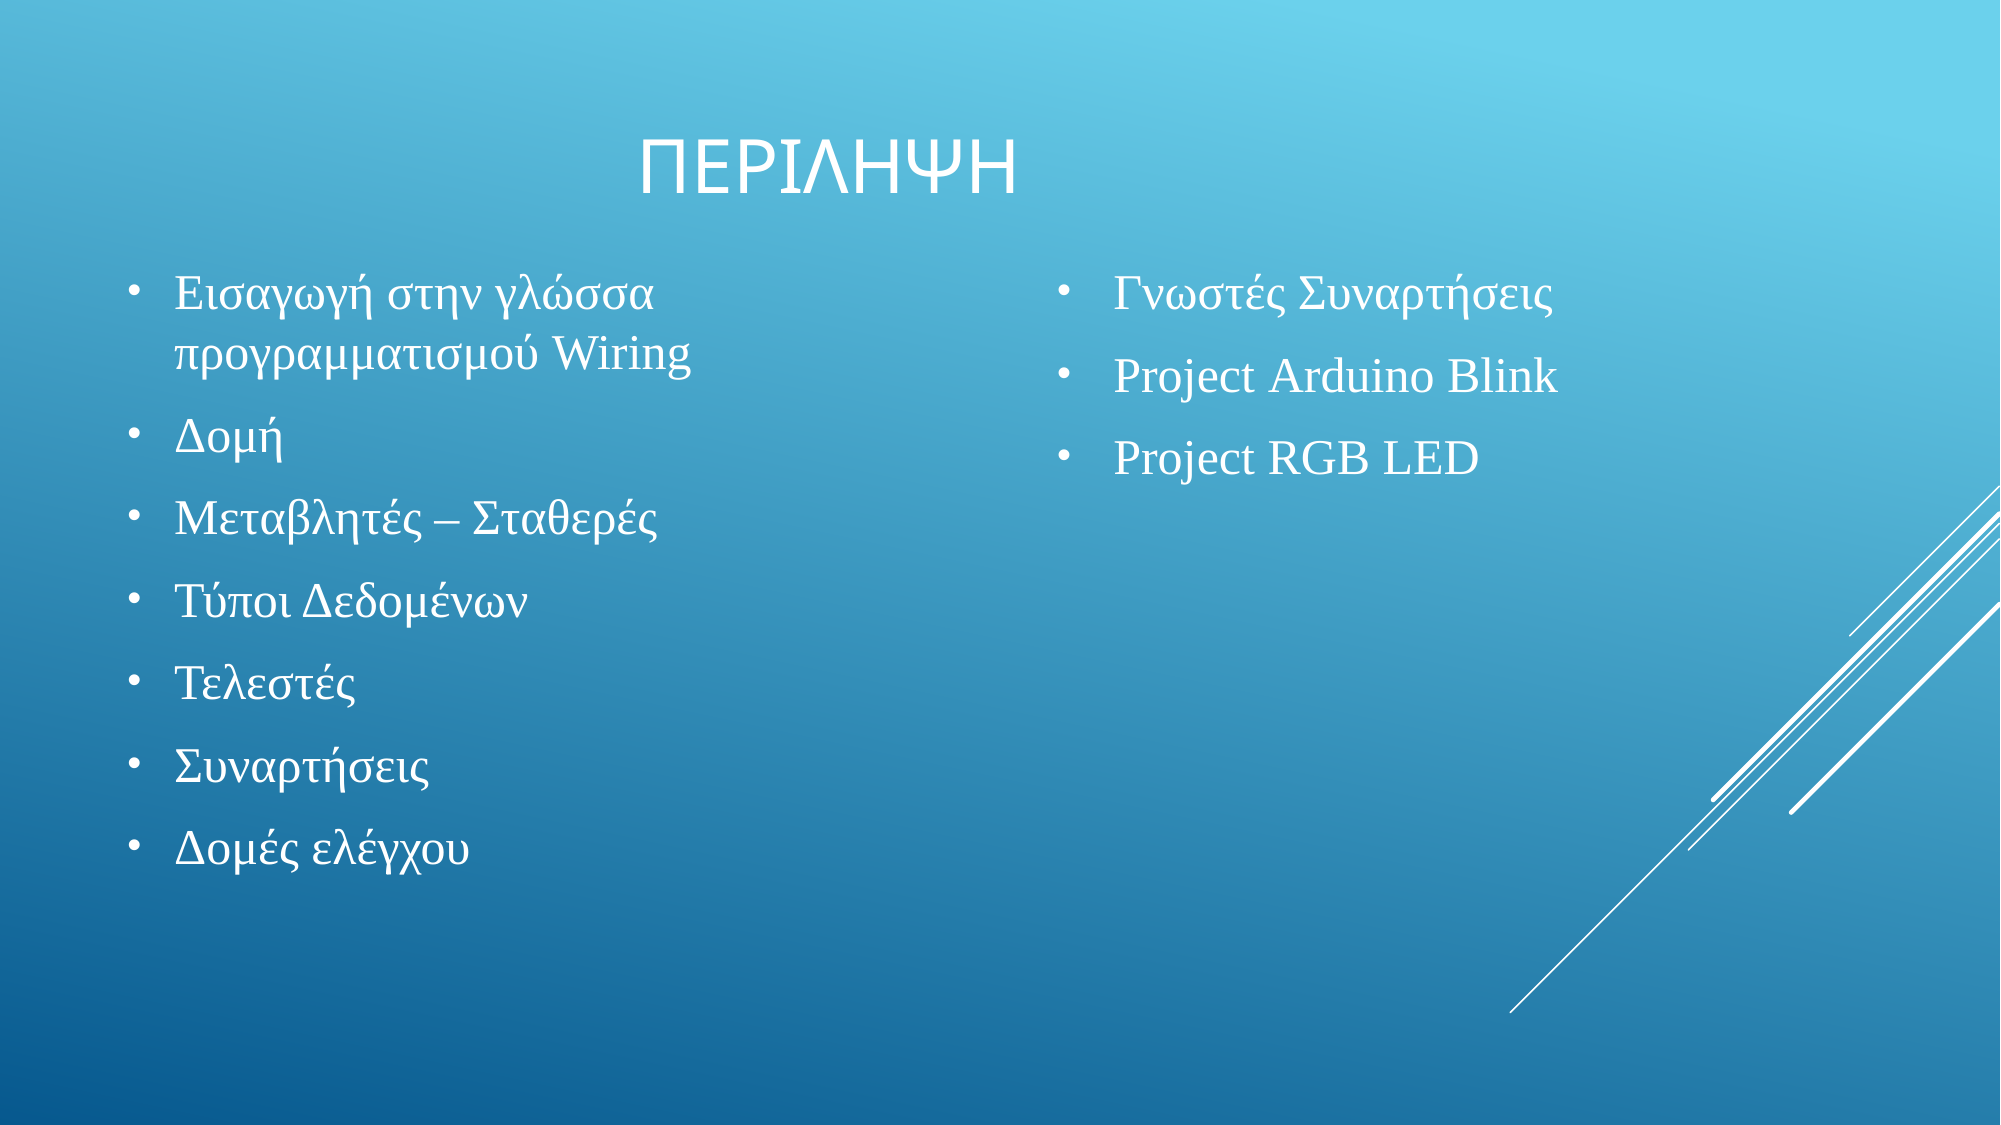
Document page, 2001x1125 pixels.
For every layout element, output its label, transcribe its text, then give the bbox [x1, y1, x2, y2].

list Γνωστές Συναρτήσεις Project Αrduino Blink Project RGB LED [1042, 252, 1795, 984]
list Εισαγωγή στην γλώσσα προγραμματισμού Wiring Δομή Μεταβλητές – Σταθερές Τύποι Δεδομένων Τελεστές Συναρτήσεις Δομές ελέγχου [112, 252, 865, 984]
title Περιληψη [621, 88, 1379, 238]
